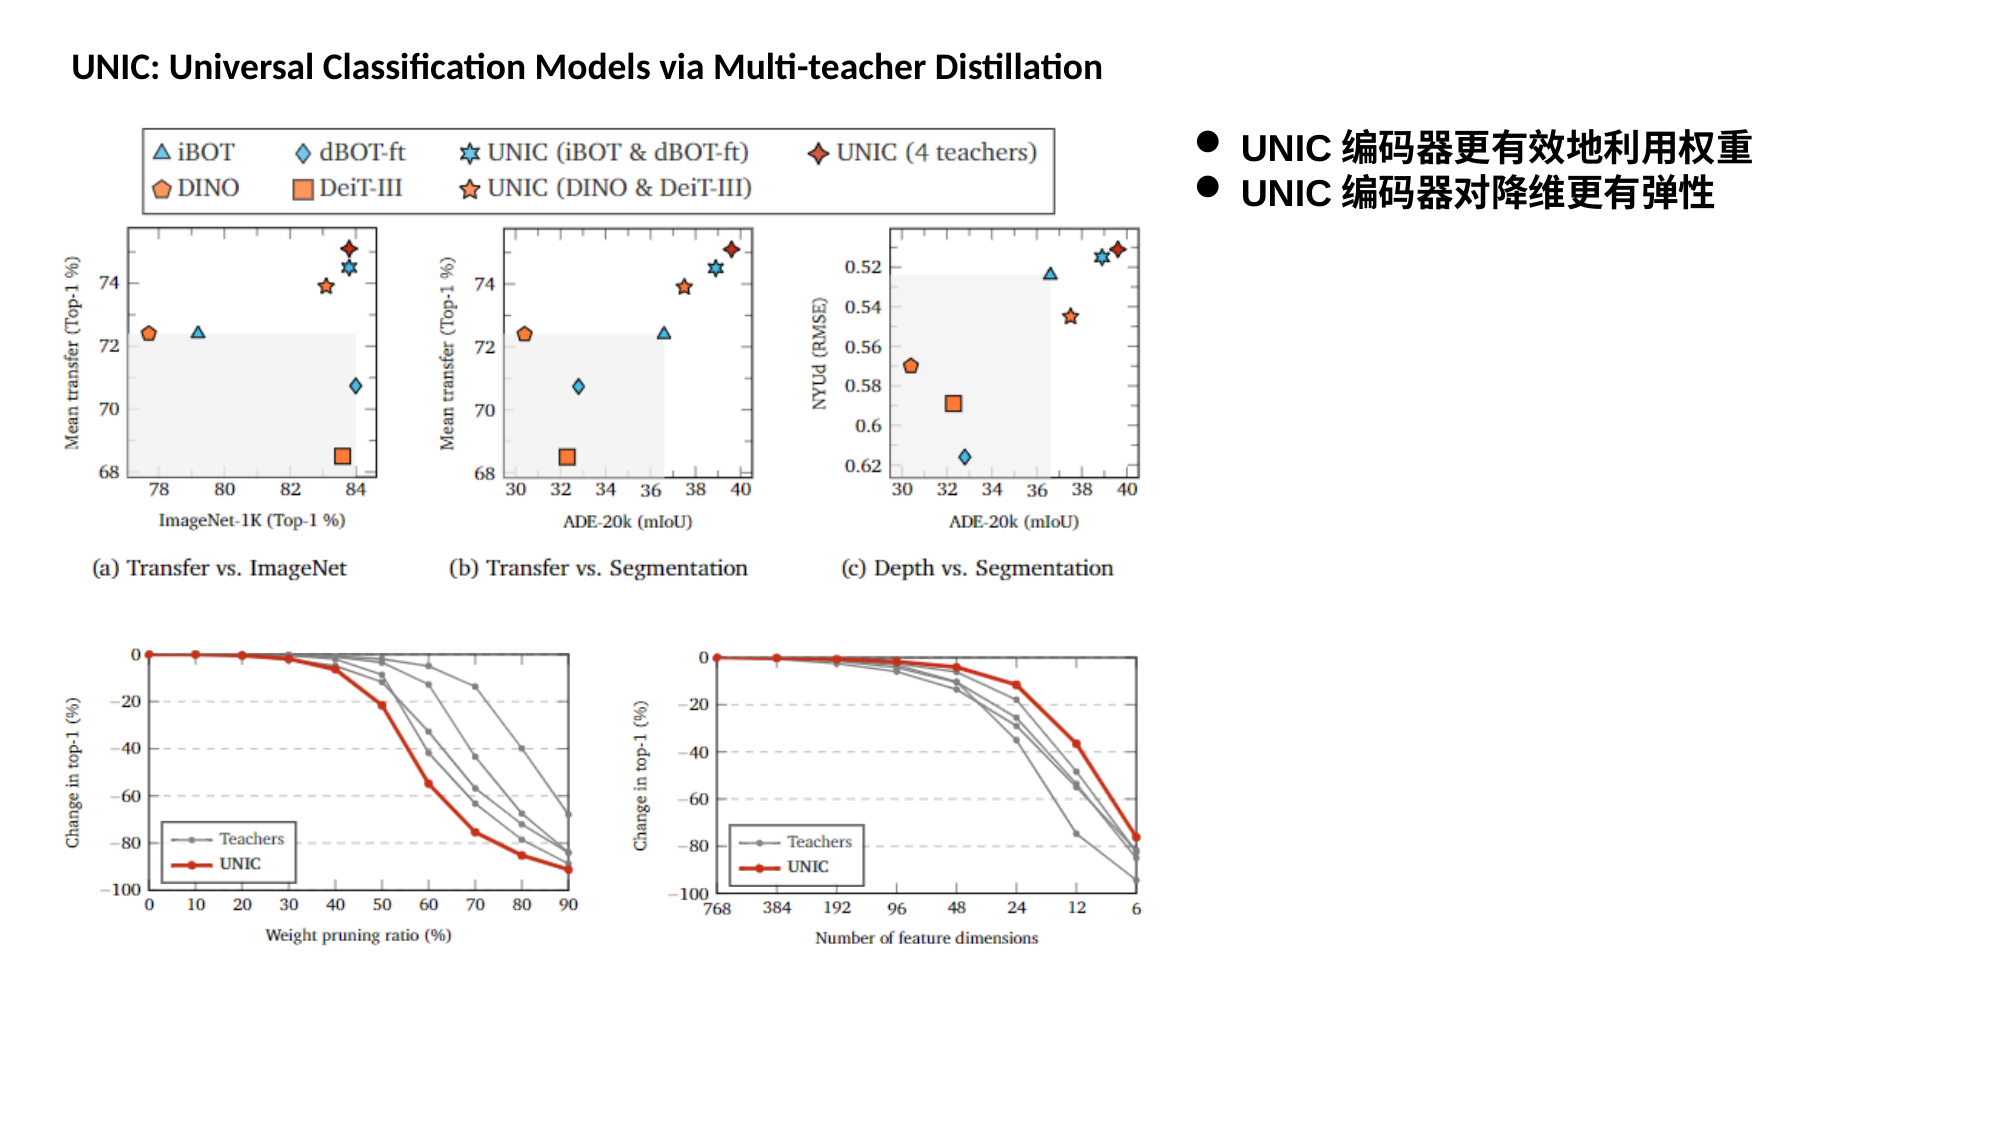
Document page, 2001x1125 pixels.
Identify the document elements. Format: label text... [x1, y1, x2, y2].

text_box UNIC: Universal Classification Models via Multi-teacher Distillation [56, 34, 1630, 95]
picture [55, 116, 1152, 585]
picture [55, 629, 1152, 960]
text_box UNIC编码器更有效地利用权重 UNIC编码器对降维更有弹性 [1179, 116, 1846, 222]
